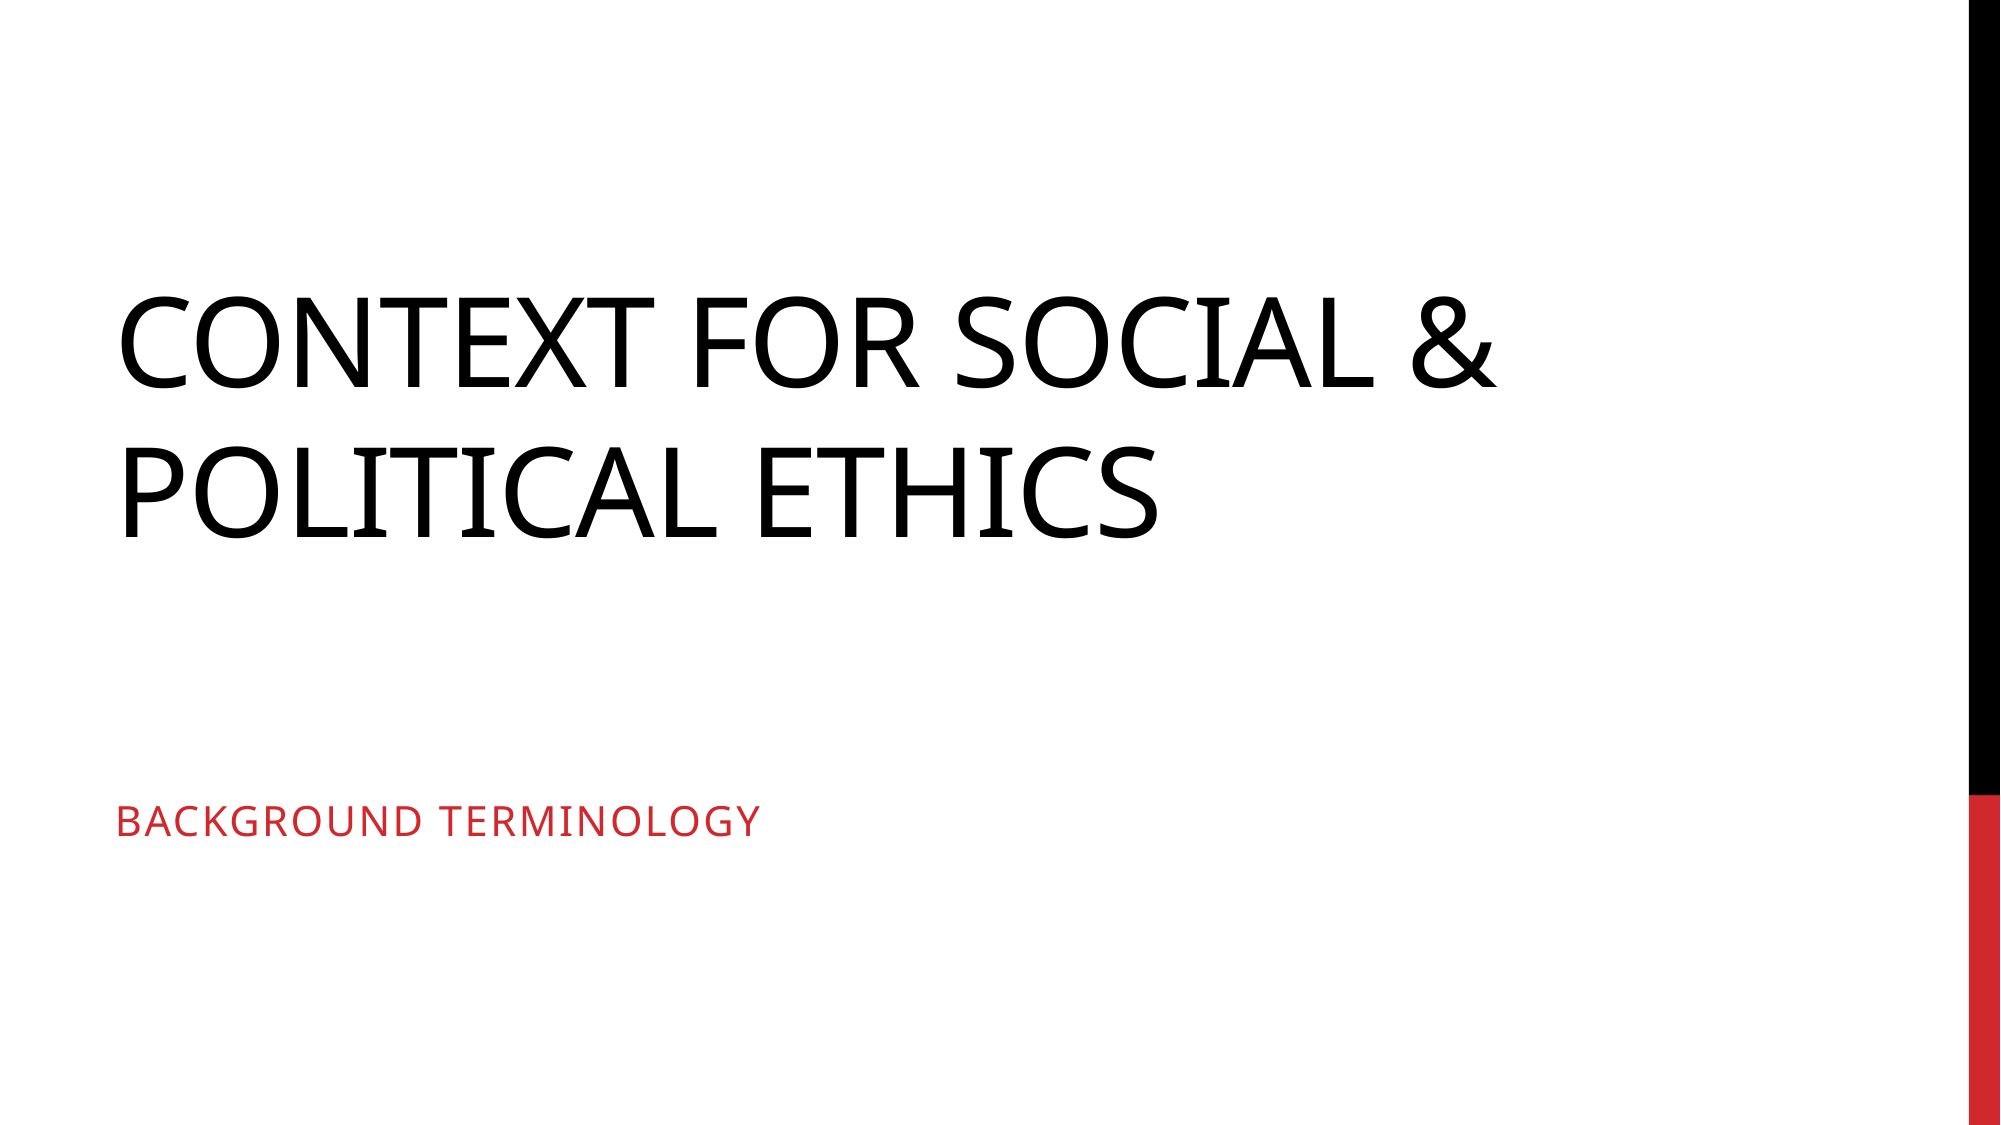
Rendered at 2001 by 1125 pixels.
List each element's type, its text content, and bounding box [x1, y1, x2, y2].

title Context for social & Political Ethics [99, 37, 1800, 788]
subtitle Background Terminology [99, 787, 1601, 938]
